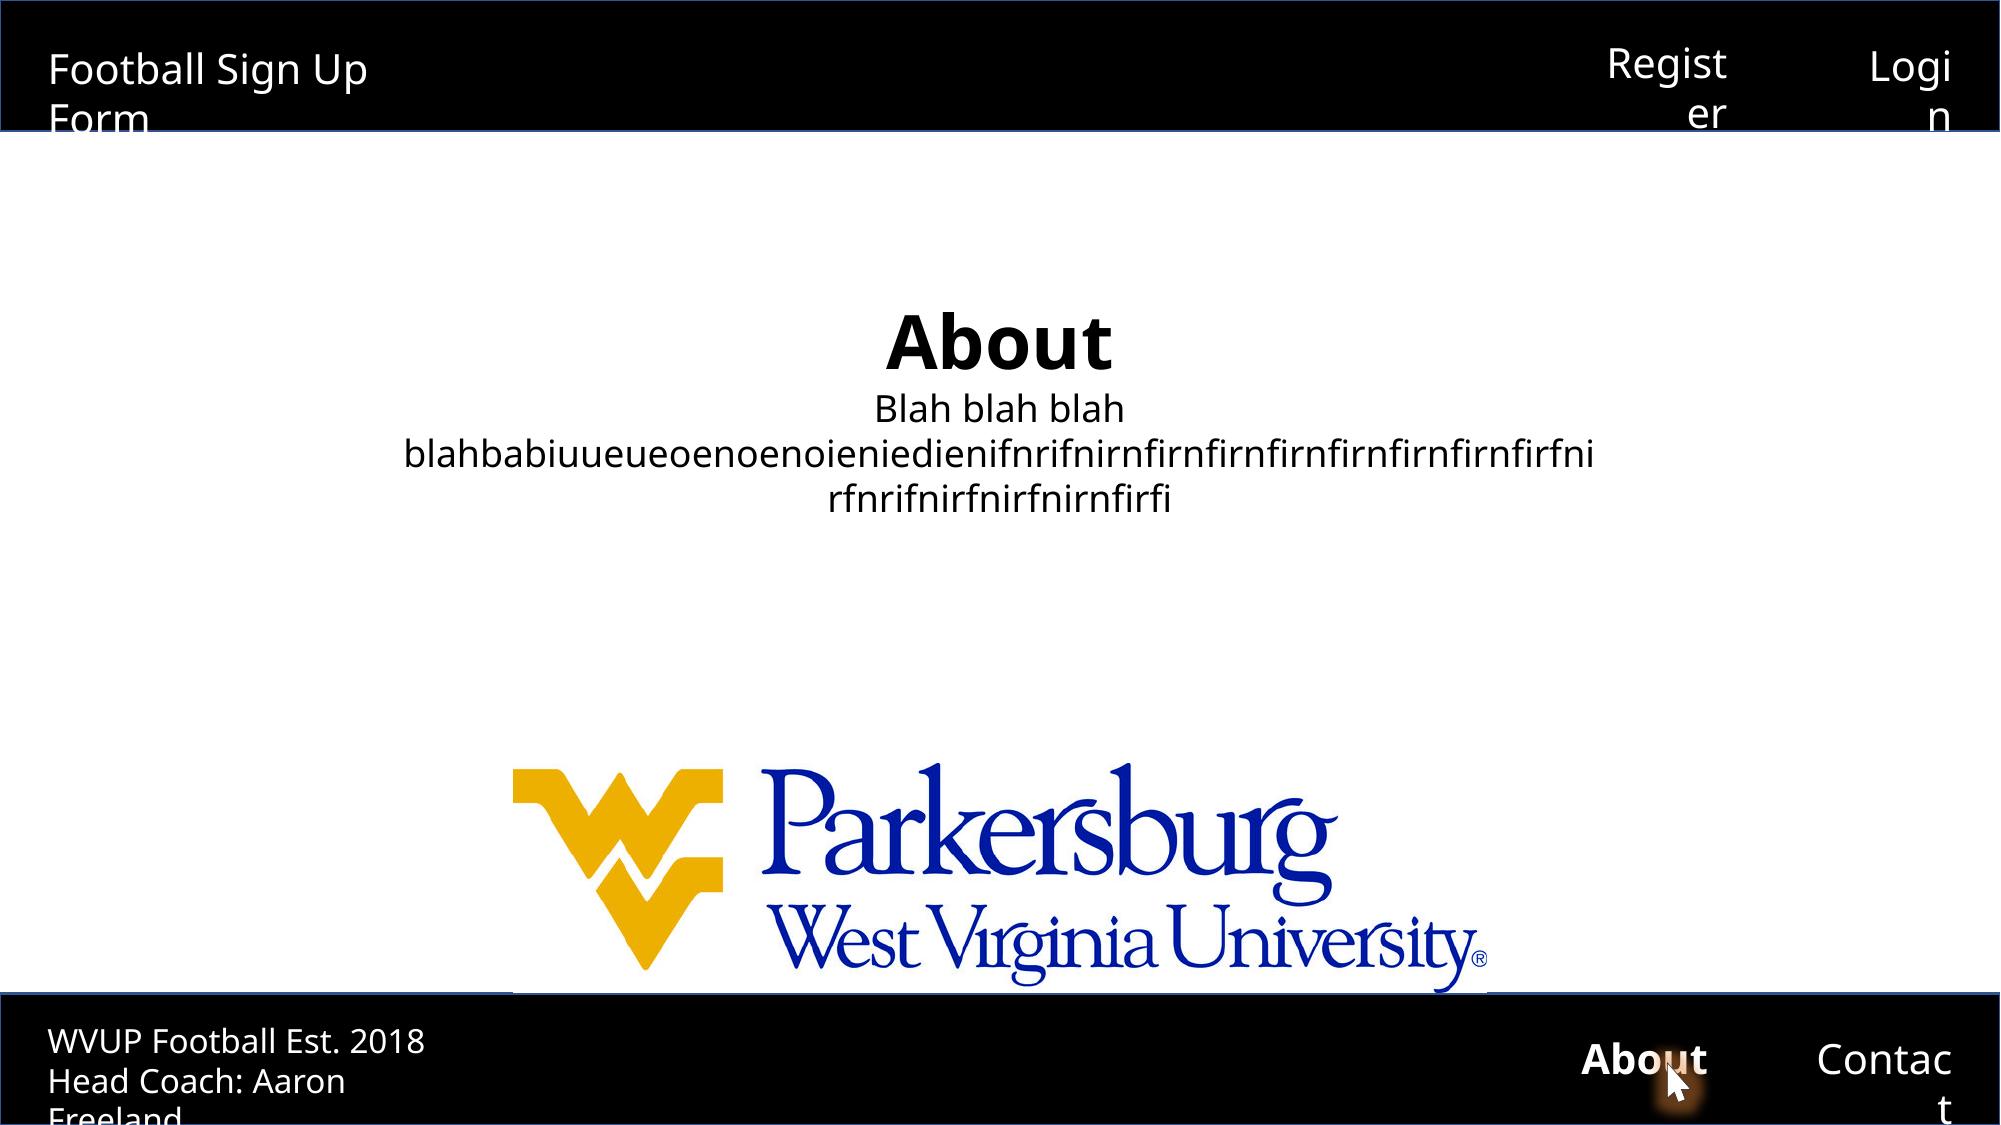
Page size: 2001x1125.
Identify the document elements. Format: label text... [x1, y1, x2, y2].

text_box WVUP Football Est. 2018 Head Coach: Aaron Freeland [32, 1012, 479, 1125]
text_box Football Sign Up Form [32, 35, 444, 151]
text_box Login [1843, 32, 1968, 147]
text_box Contact [1794, 1025, 1968, 1125]
text_box [1666, 1060, 1693, 1104]
text_box [0, 0, 2000, 132]
text_box About Blah blah blah blahbabiuueueoenoenoieniedienifnrifnirnfirnfirnfirnfirnfirnfirnfirfnirfnrifnirfnirfnirnfirfi [380, 286, 1619, 663]
picture [513, 763, 1487, 993]
text_box Register [1569, 29, 1743, 145]
text_box [0, 992, 2000, 1125]
text_box About [1550, 1025, 1723, 1091]
